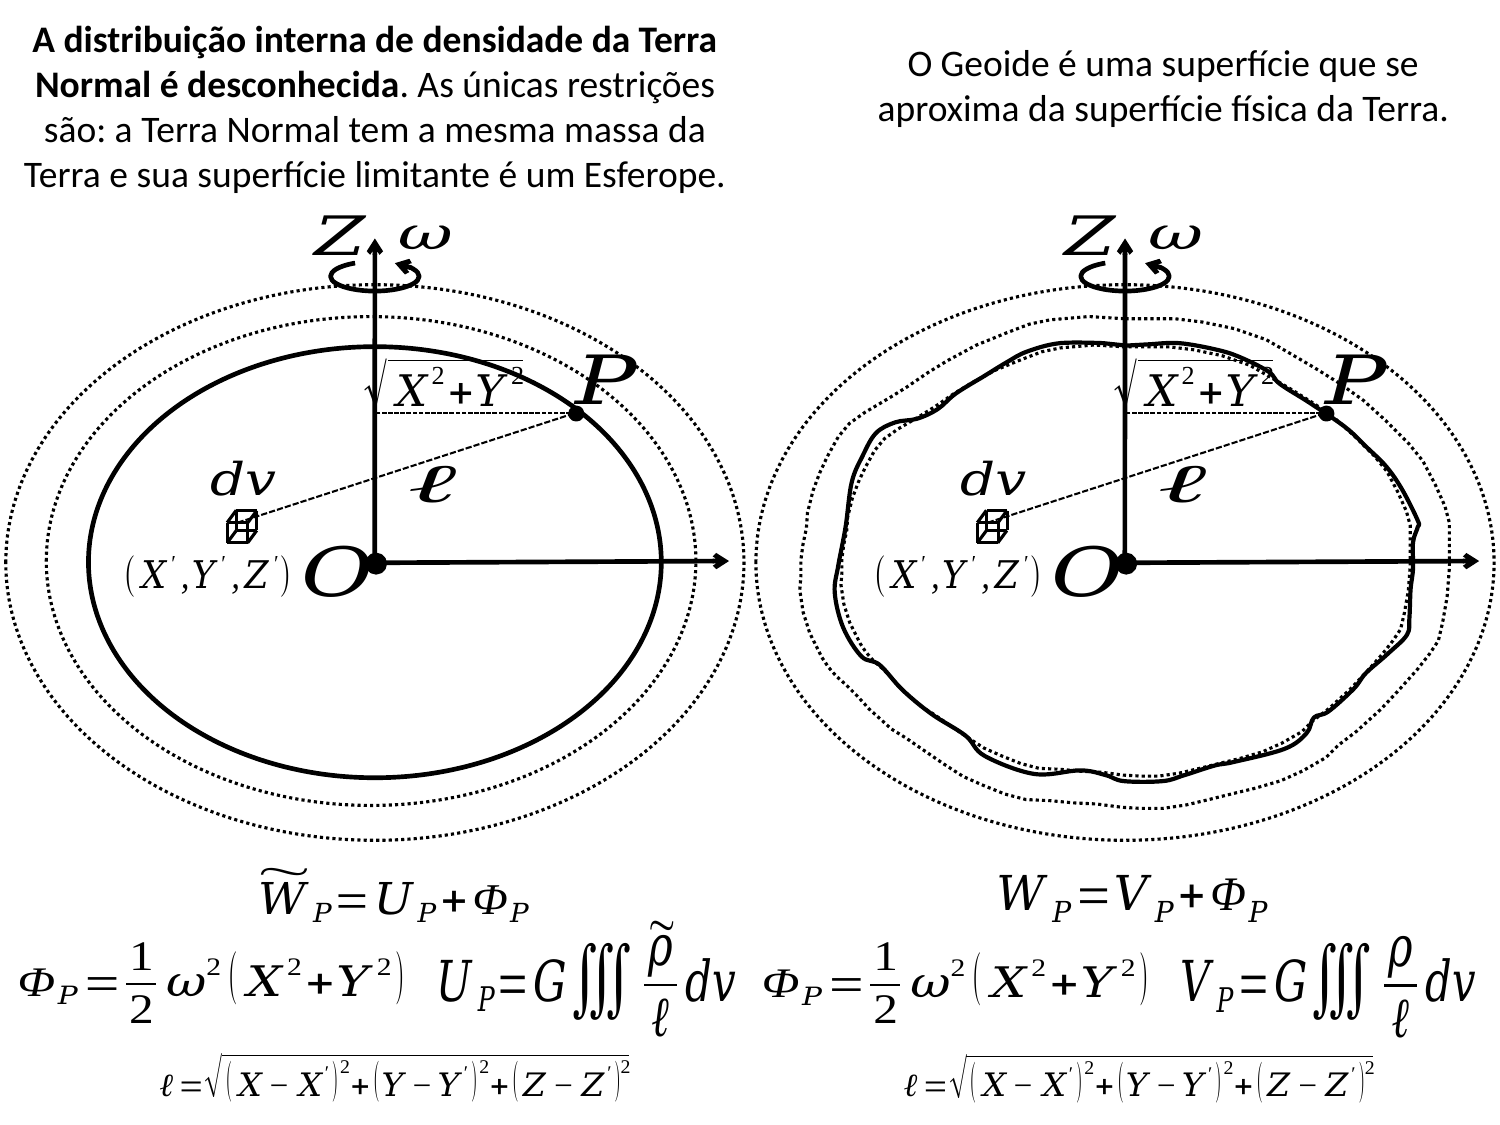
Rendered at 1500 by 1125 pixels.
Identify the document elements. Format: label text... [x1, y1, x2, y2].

text_box [226, 510, 258, 544]
text_box O Geoide é uma superfície que se aproxima da superfície física da Terra. [844, 31, 1483, 136]
text_box [223, 512, 698, 570]
text_box [1129, 259, 1171, 285]
text_box [976, 510, 1008, 544]
text_box [973, 512, 1411, 570]
text_box [698, 563, 730, 570]
text_box A distribuição interna de densidade da Terra Normal é desconhecida. As únicas restrições são: a Terra Normal tem a mesma massa da Terra e sua superfície limitante é um Esferope. [0, 7, 762, 202]
text_box [838, 343, 1412, 779]
text_box [987, 412, 1326, 523]
text_box [379, 259, 420, 285]
text_box [1079, 262, 1119, 285]
text_box [753, 282, 1497, 843]
text_box [1411, 563, 1480, 570]
text_box [237, 412, 576, 523]
text_box [1129, 413, 1413, 559]
text_box [44, 314, 698, 808]
text_box [329, 262, 369, 285]
text_box [3, 282, 747, 843]
